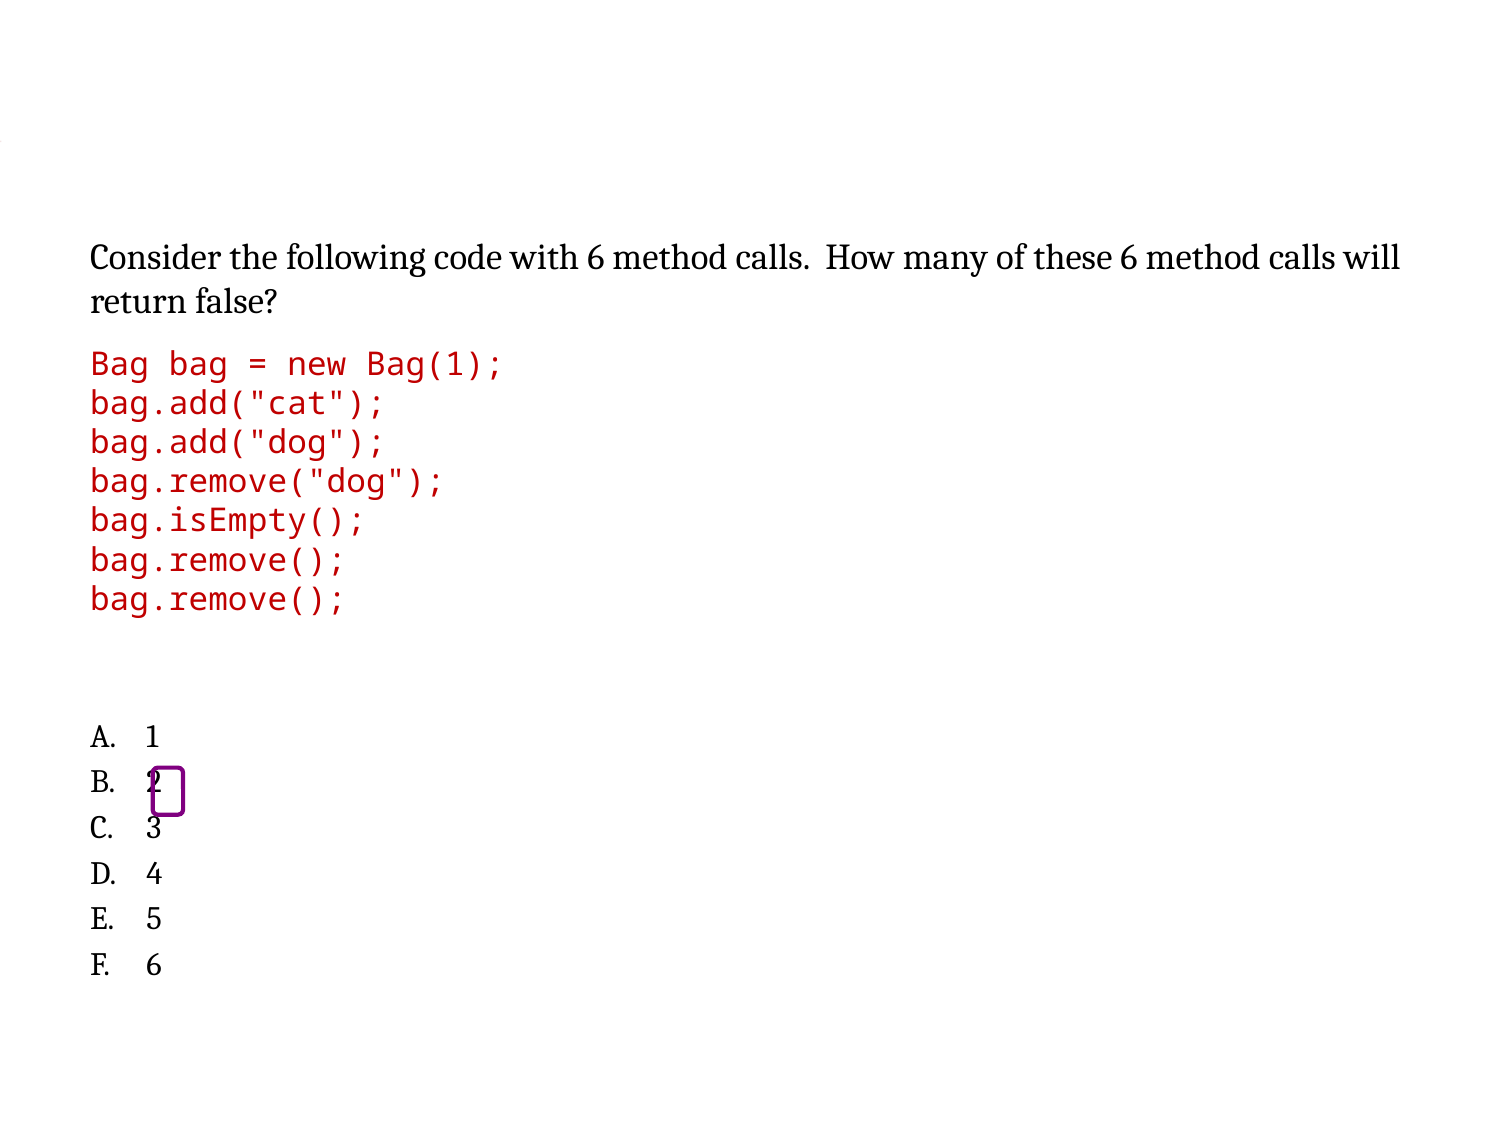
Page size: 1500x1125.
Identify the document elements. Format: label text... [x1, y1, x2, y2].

list Consider the following code with 6 method calls. How many of these 6 method calls will return false? Bag bag = new Bag(1); bag.add("cat"); bag.add("dog"); bag.remove("dog"); bag.isEmpty(); bag.remove(); bag.remove(); 1 2 3 4 5 6 [75, 224, 1425, 1005]
text_box [150, 765, 186, 817]
